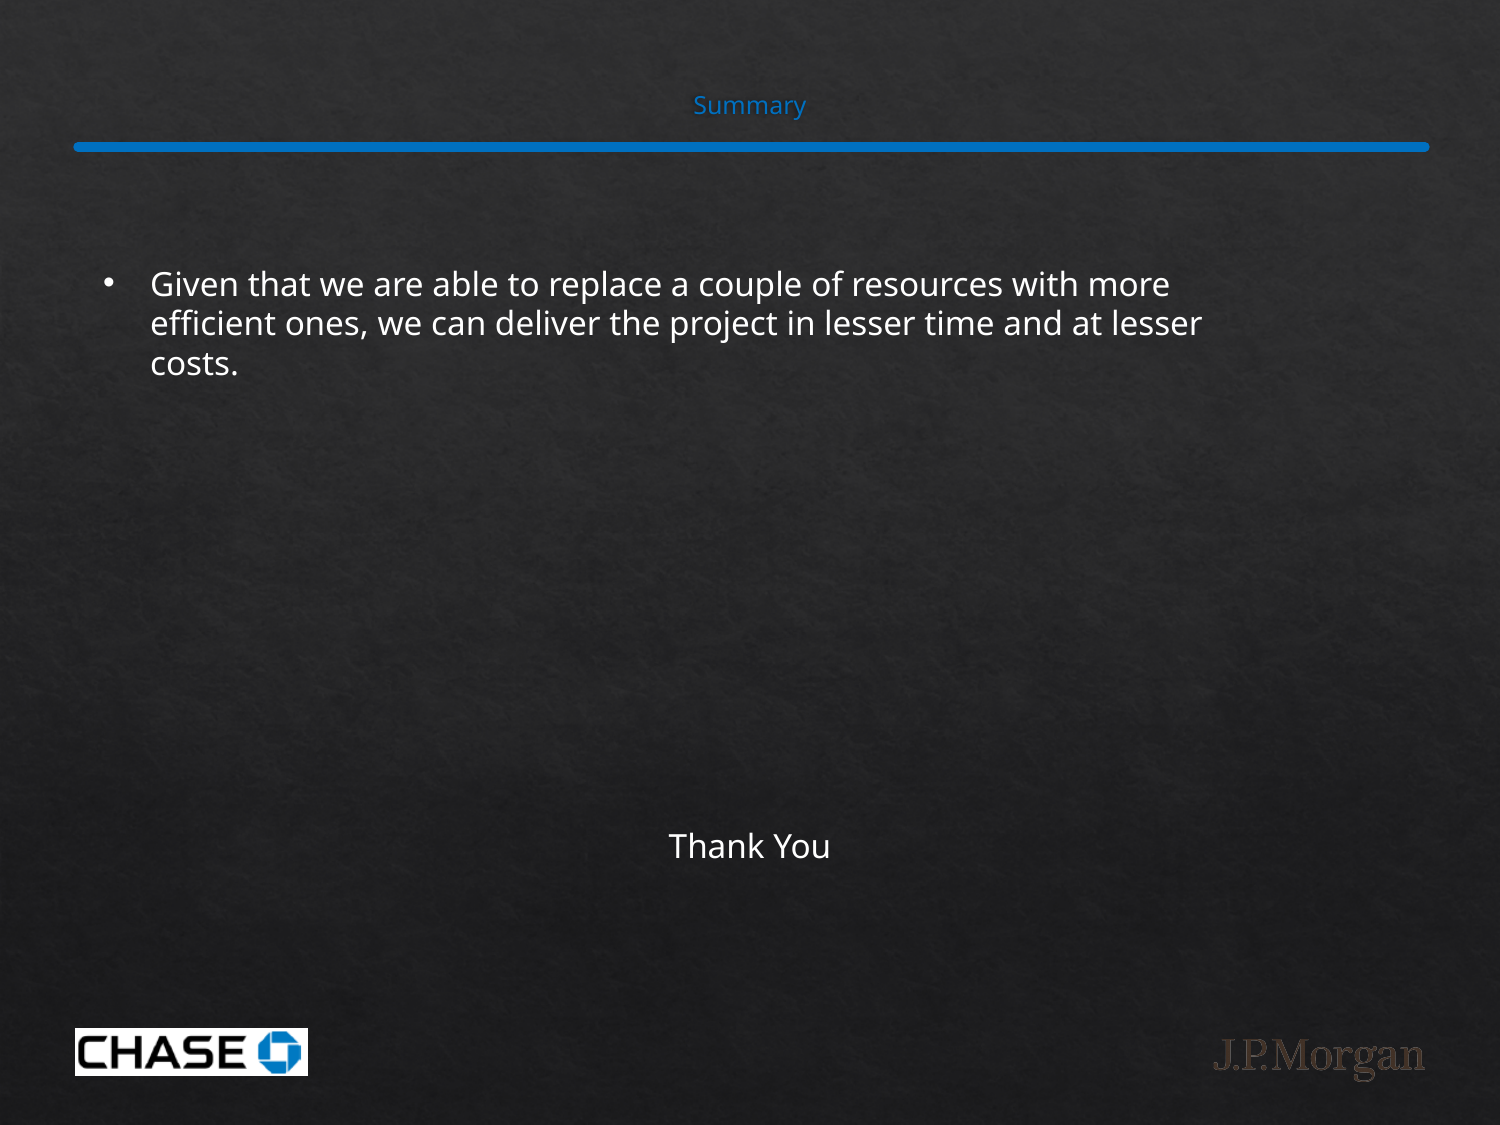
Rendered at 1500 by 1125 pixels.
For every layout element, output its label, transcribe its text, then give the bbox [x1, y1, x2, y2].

text_box Given that we are able to replace a couple of resources with more efficient ones, we can deliver the project in lesser time and at lesser costs. [88, 255, 1309, 470]
text_box Thank You [139, 817, 1361, 952]
title Summary [75, 81, 1425, 128]
picture [74, 1028, 308, 1077]
text_box [1212, 1038, 1426, 1083]
